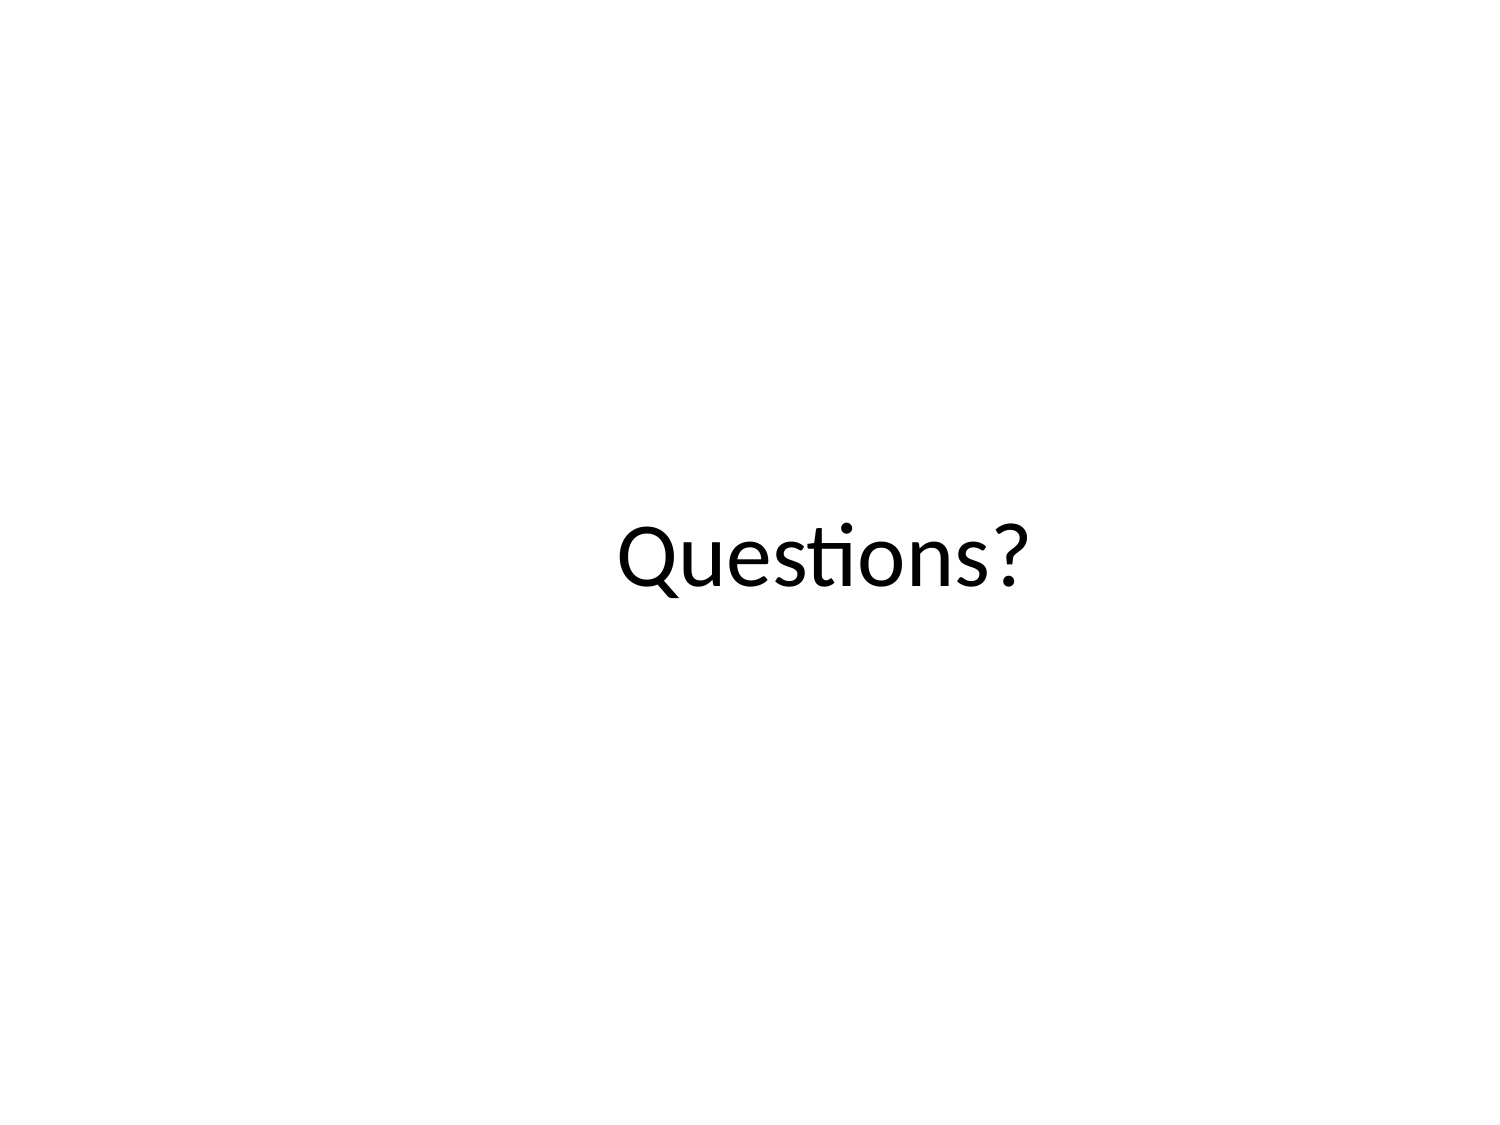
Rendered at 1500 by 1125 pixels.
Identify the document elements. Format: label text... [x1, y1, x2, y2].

title Questions? [75, 455, 1425, 644]
